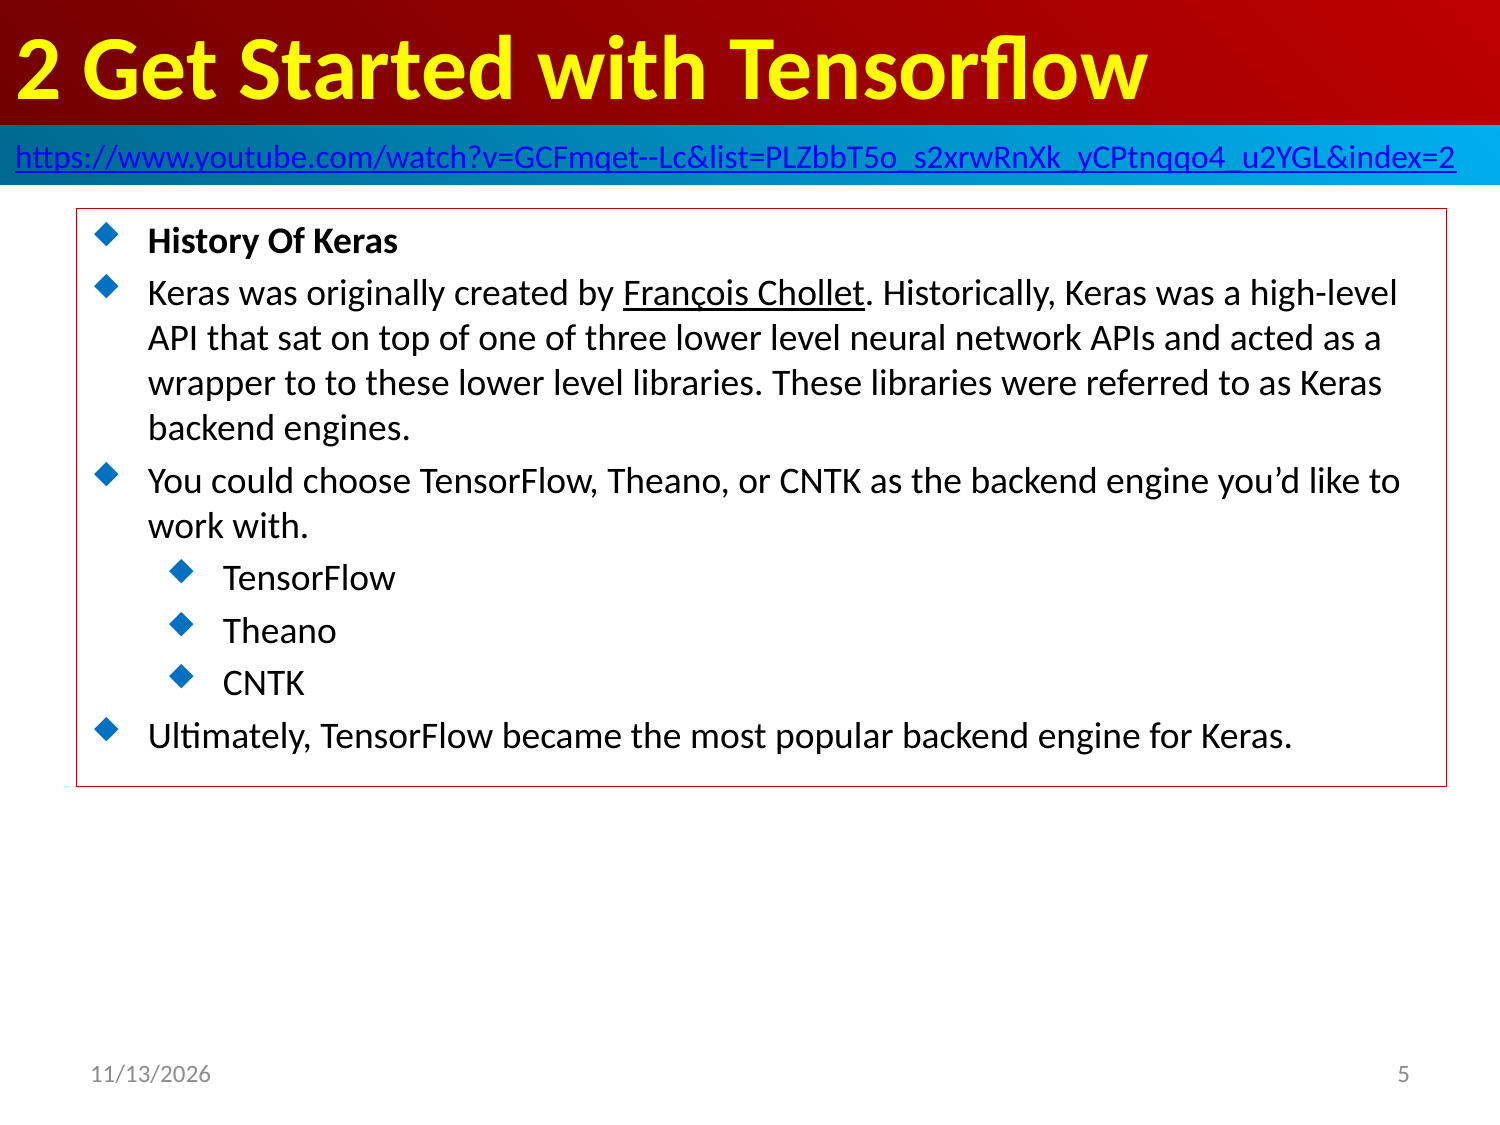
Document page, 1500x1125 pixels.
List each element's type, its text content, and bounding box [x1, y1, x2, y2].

text_box https://www.youtube.com/watch?v=GCFmqet--Lc&list=PLZbbT5o_s2xrwRnXk_yCPtnqqo4_u2YGL&index=2 [0, 125, 1500, 185]
title 2 Get Started with Tensorflow [0, 0, 1500, 125]
slide_number 5 [1074, 1042, 1425, 1103]
subtitle History Of Keras Keras was originally created by François Chollet. Historically, Keras was a high-level API that sat on top of one of three lower level neural network APIs and acted as a wrapper to to these lower level libraries. These libraries were referred to as Keras backend engines. You could choose TensorFlow, Theano, or CNTK as the backend engine you’d like to work with. TensorFlow Theano CNTK Ultimately, TensorFlow became the most popular backend engine for Keras. [76, 208, 1447, 787]
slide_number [75, 1042, 425, 1103]
